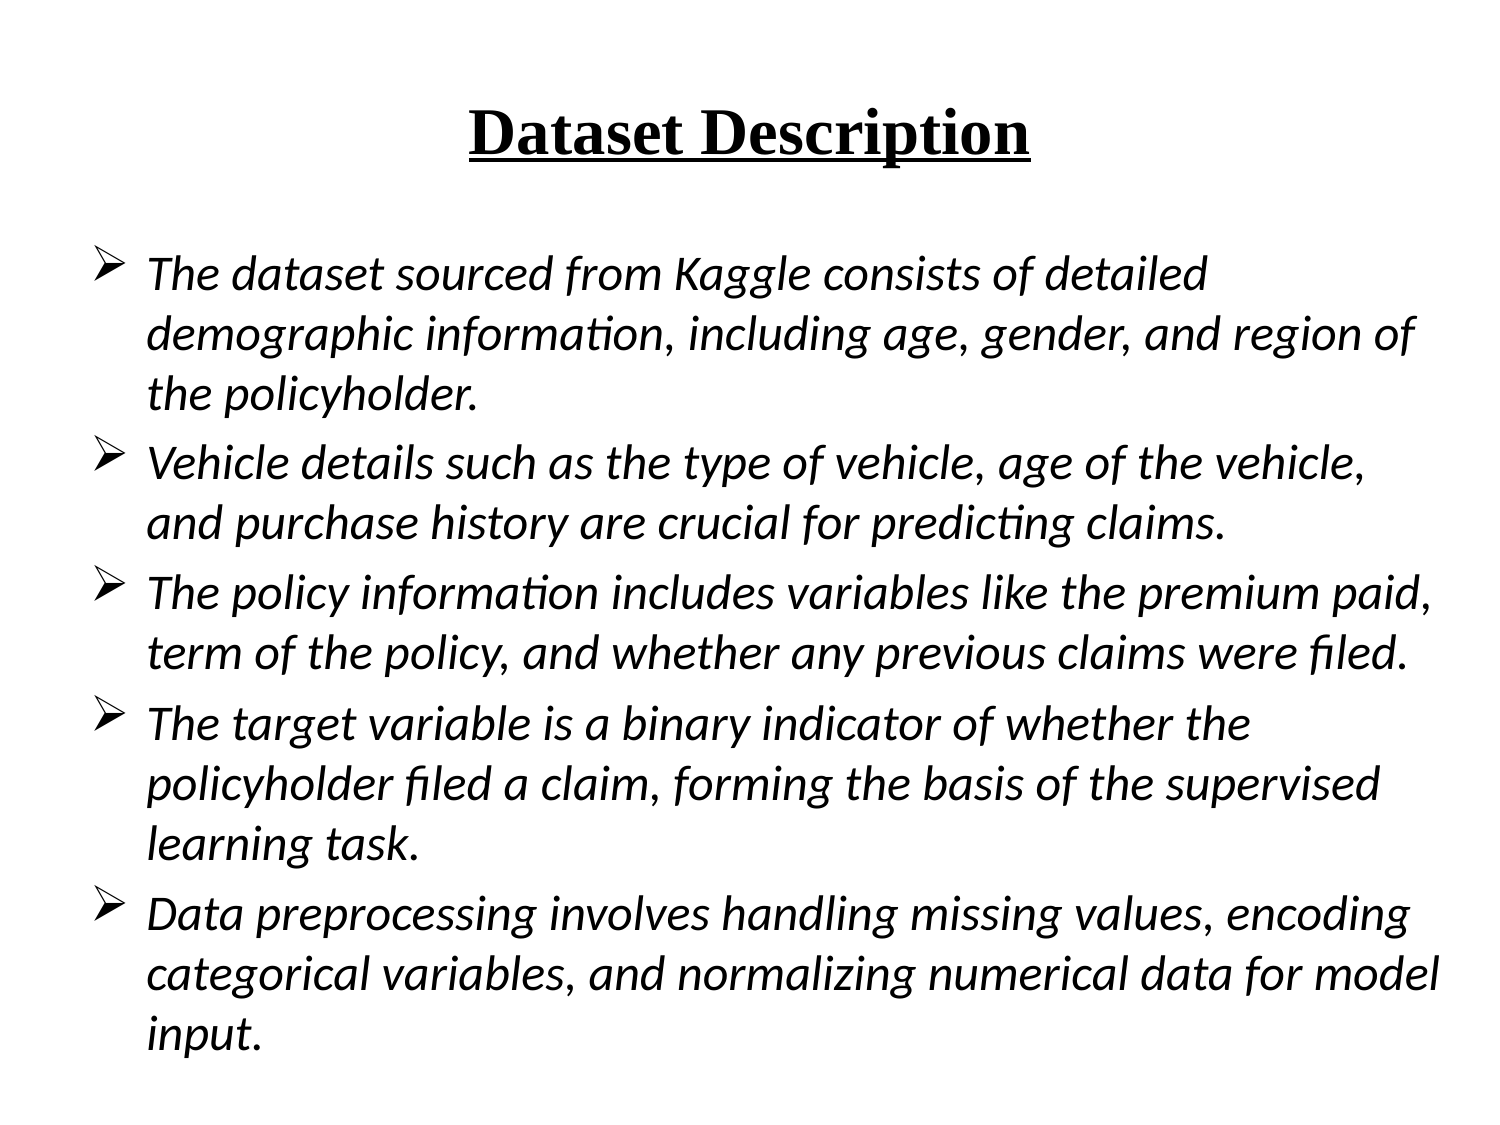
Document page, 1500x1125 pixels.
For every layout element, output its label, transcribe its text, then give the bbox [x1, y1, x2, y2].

list The dataset sourced from Kaggle consists of detailed demographic information, including age, gender, and region of the policyholder. Vehicle details such as the type of vehicle, age of the vehicle, and purchase history are crucial for predicting claims. The policy information includes variables like the premium paid, term of the policy, and whether any previous claims were filed. The target variable is a binary indicator of whether the policyholder filed a claim, forming the basis of the supervised learning task. Data preprocessing involves handling missing values, encoding categorical variables, and normalizing numerical data for model input. [75, 232, 1465, 1039]
title Dataset Description [75, 45, 1425, 150]
